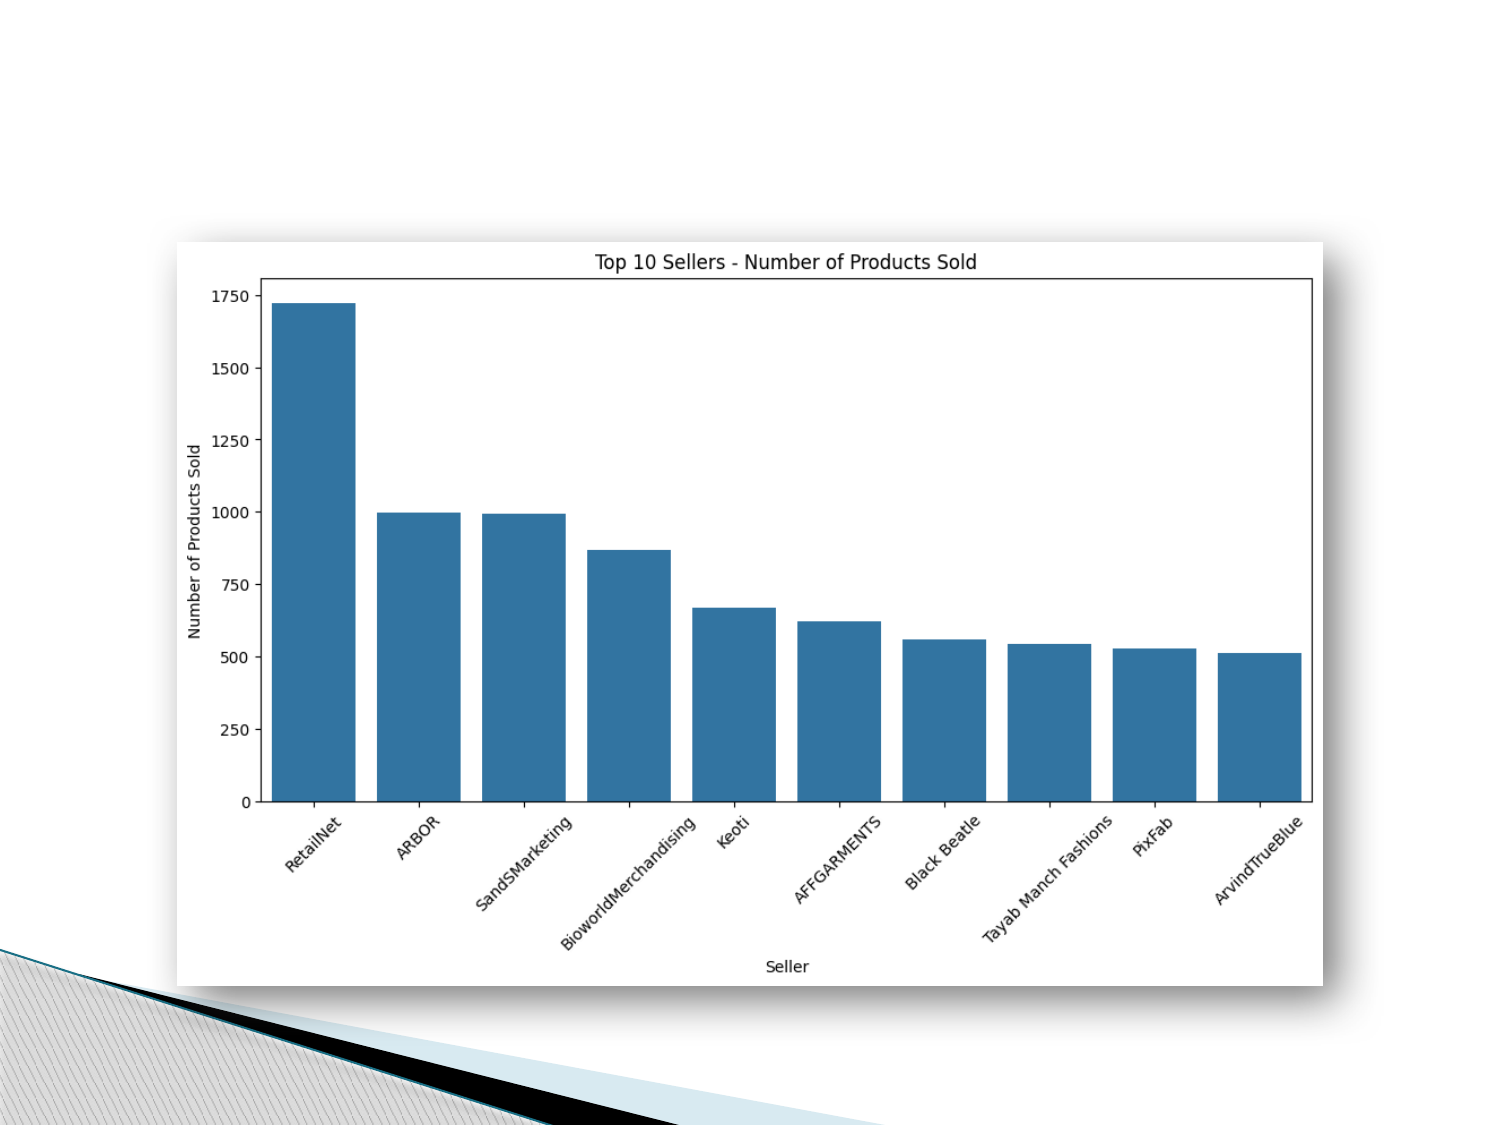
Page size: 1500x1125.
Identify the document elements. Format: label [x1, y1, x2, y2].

list [176, 242, 1324, 986]
